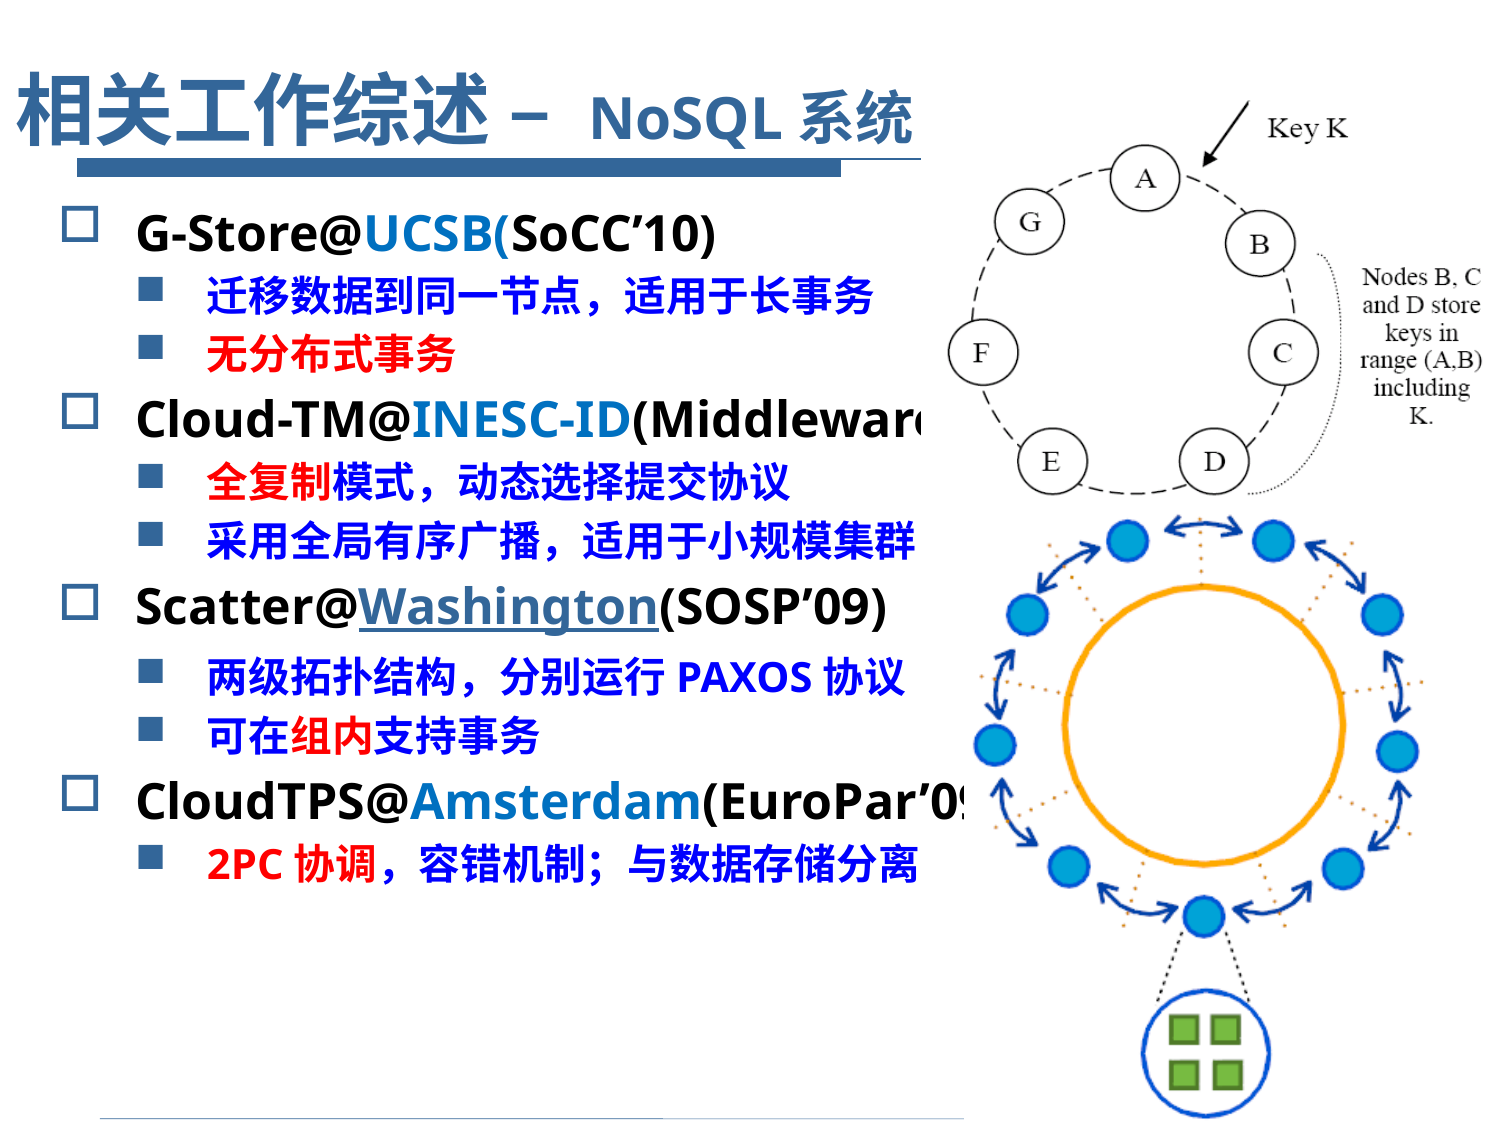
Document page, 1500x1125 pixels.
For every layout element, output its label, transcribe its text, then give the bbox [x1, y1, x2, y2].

title 相关工作综述 – NoSQL系统 [0, 53, 1313, 163]
picture [920, 87, 1500, 1125]
list G-Store@UCSB(SoCC’10) 迁移数据到同一节点，适用于长事务 无分布式事务 Cloud-TM@INESC-ID(Middleware’10 ’11) 全复制模式，动态选择提交协议 采用全局有序广播，适用于小规模集群 Scatter@Washington(SOSP’09) 两级拓扑结构，分别运行PAXOS协议 可在组内支持事务 CloudTPS@Amsterdam(EuroPar’09) 2PC协调，容错机制；与数据存储分离 [42, 193, 959, 994]
